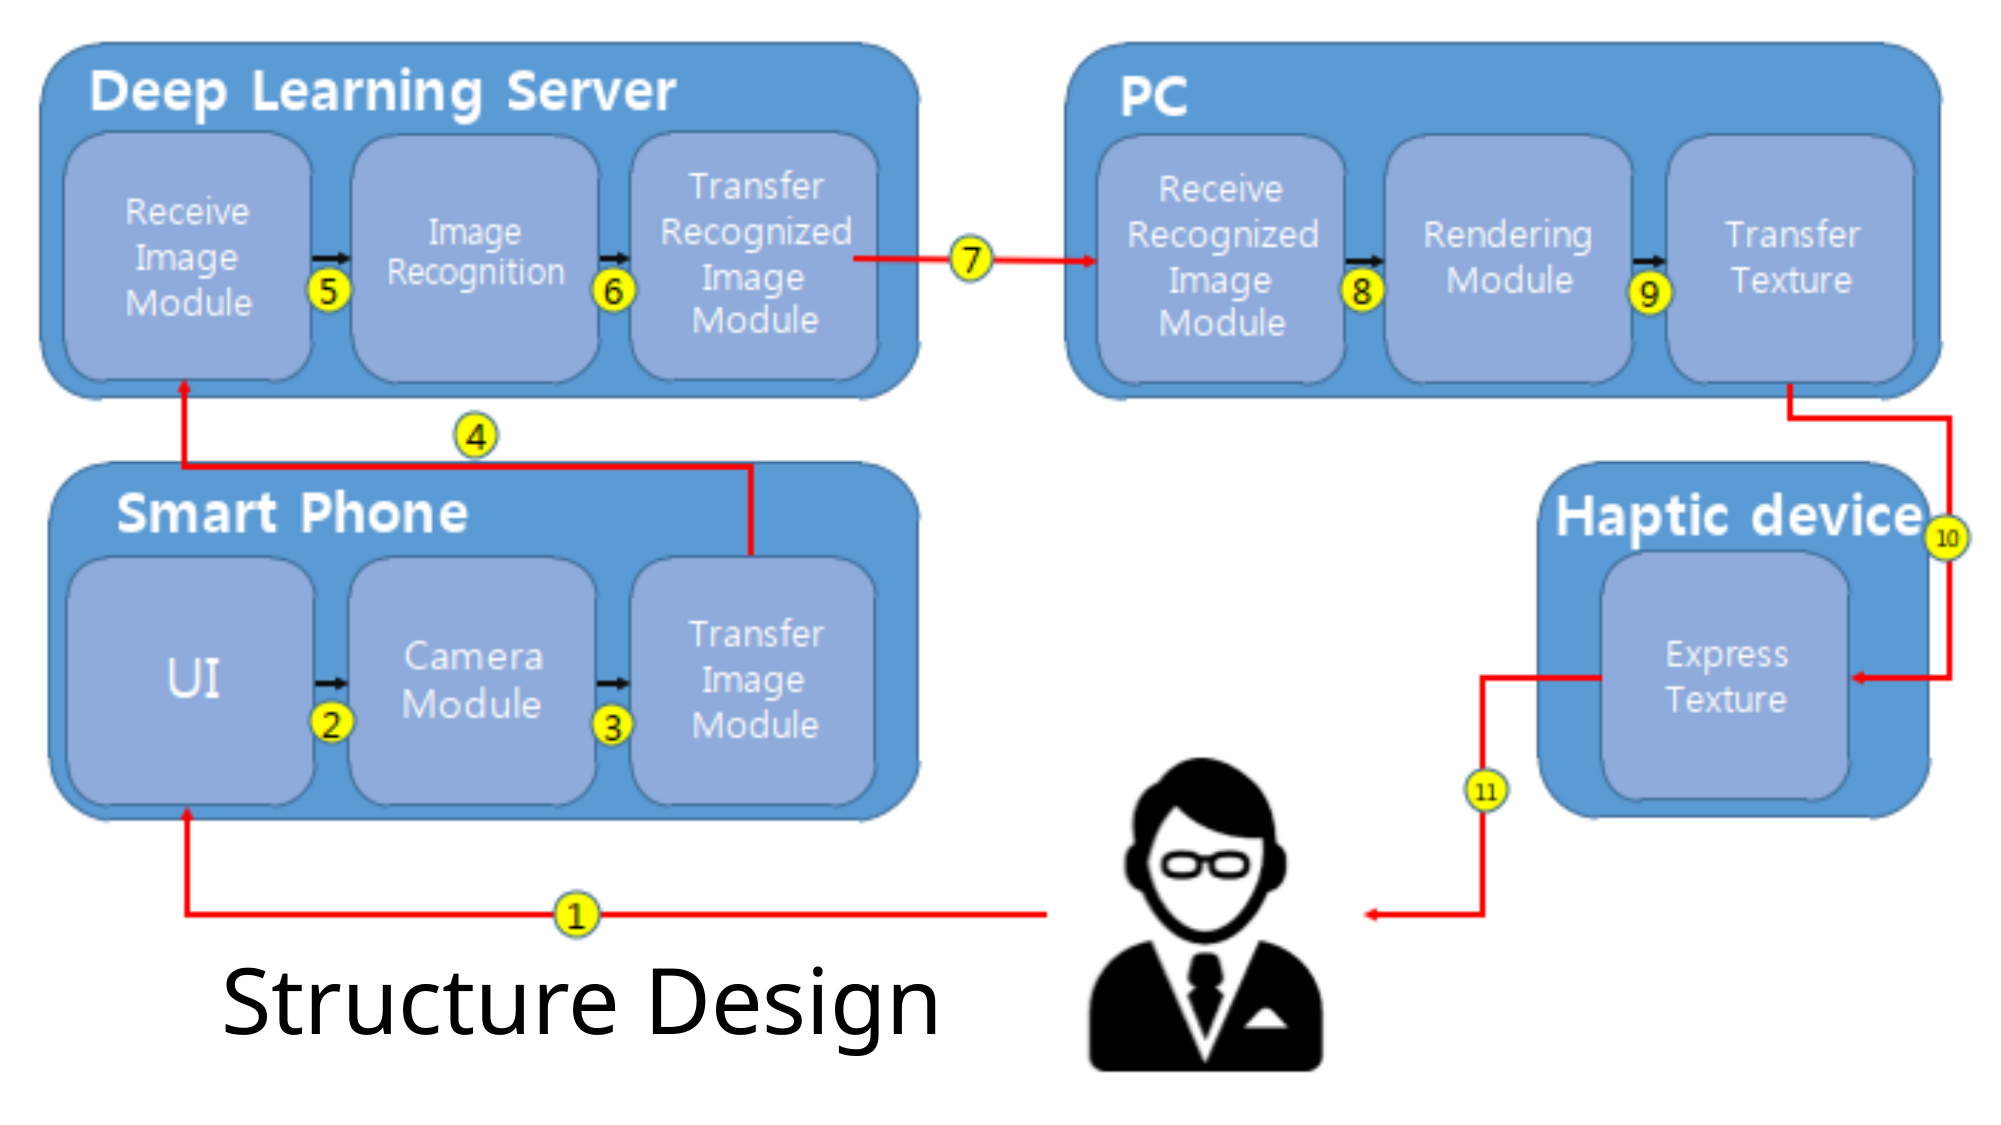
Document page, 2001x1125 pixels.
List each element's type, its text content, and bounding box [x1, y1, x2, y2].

title Structure Design [0, 886, 1525, 1124]
picture [22, 17, 1977, 1101]
